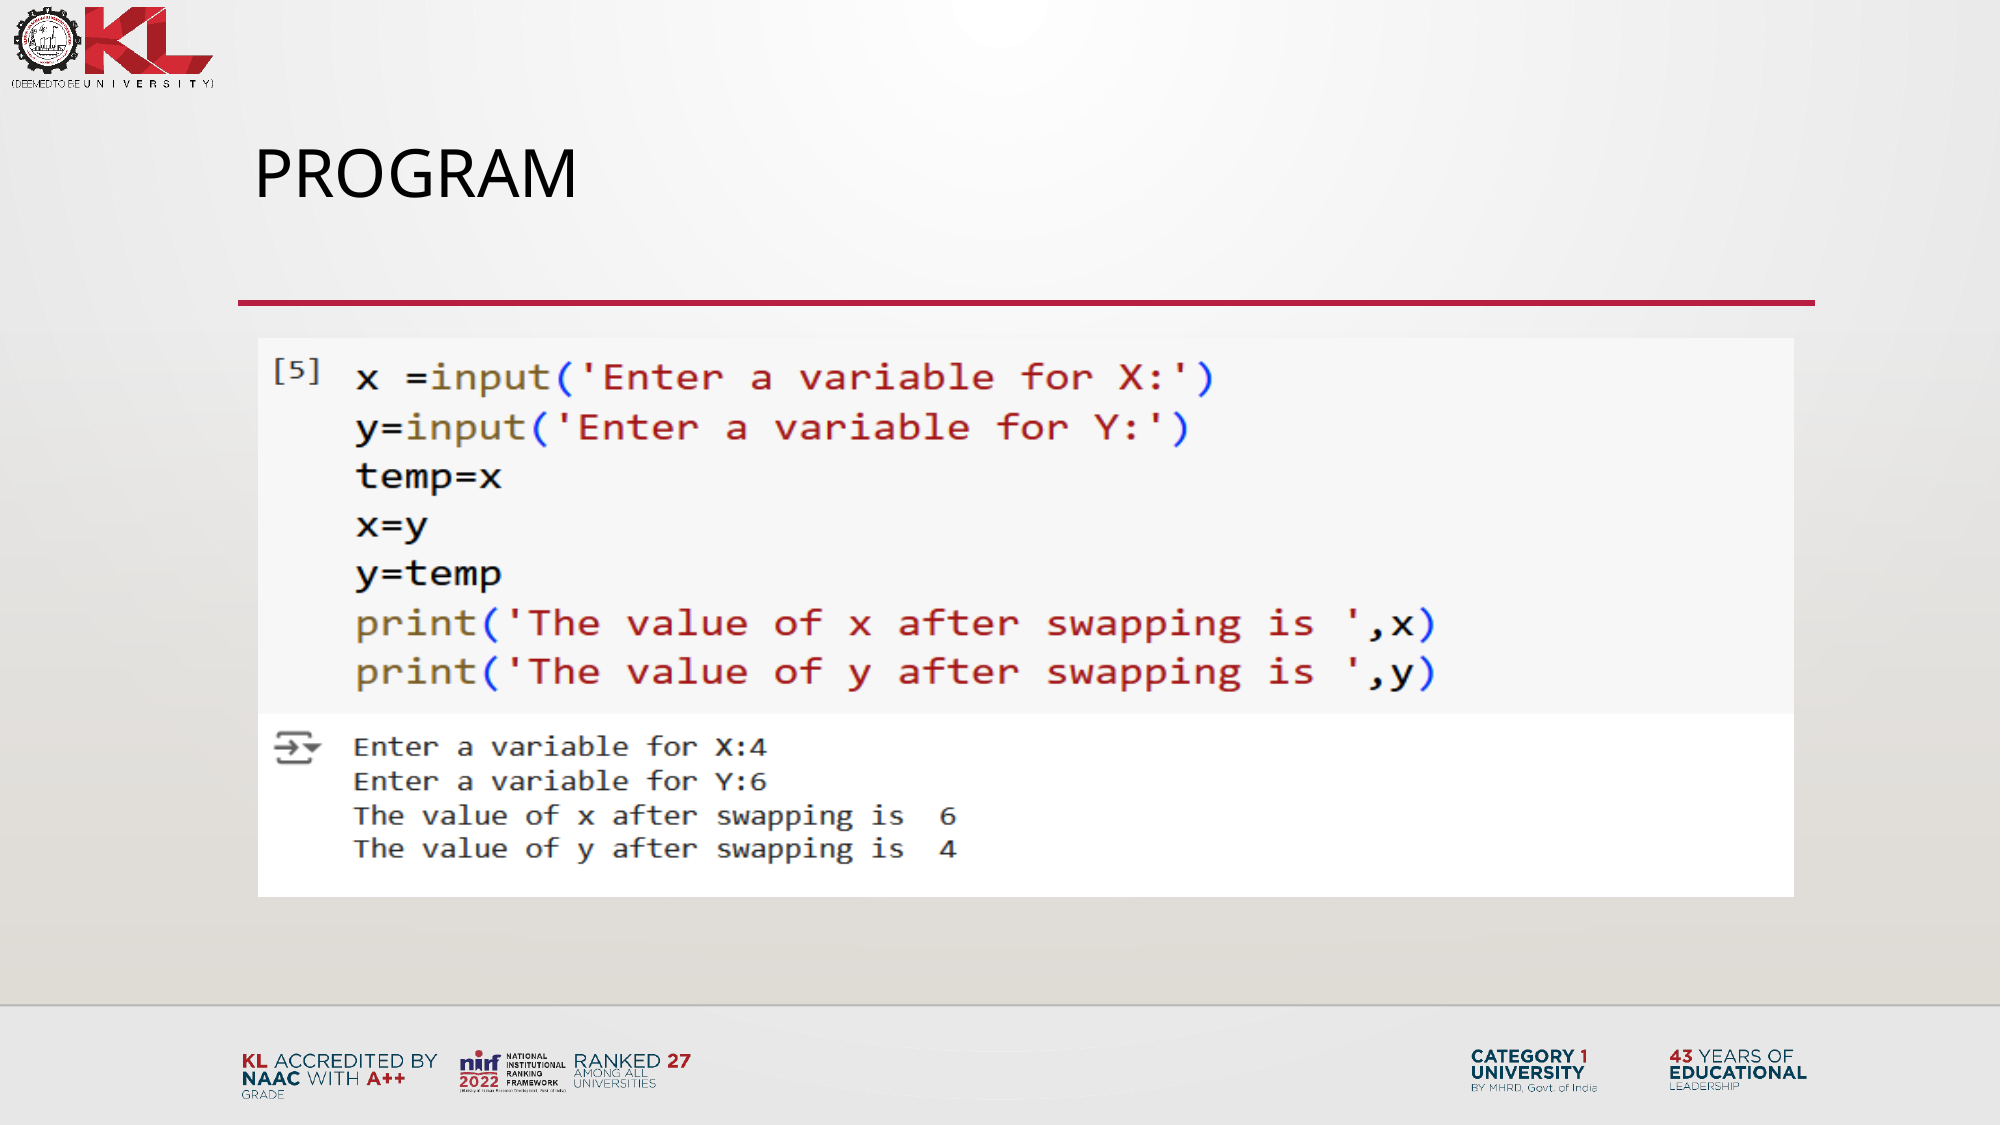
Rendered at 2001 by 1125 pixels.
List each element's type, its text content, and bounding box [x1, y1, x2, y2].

title Program [238, 131, 1814, 305]
picture [238, 1045, 716, 1103]
picture [258, 338, 1794, 897]
picture [1447, 1045, 1814, 1101]
picture [12, 5, 213, 88]
